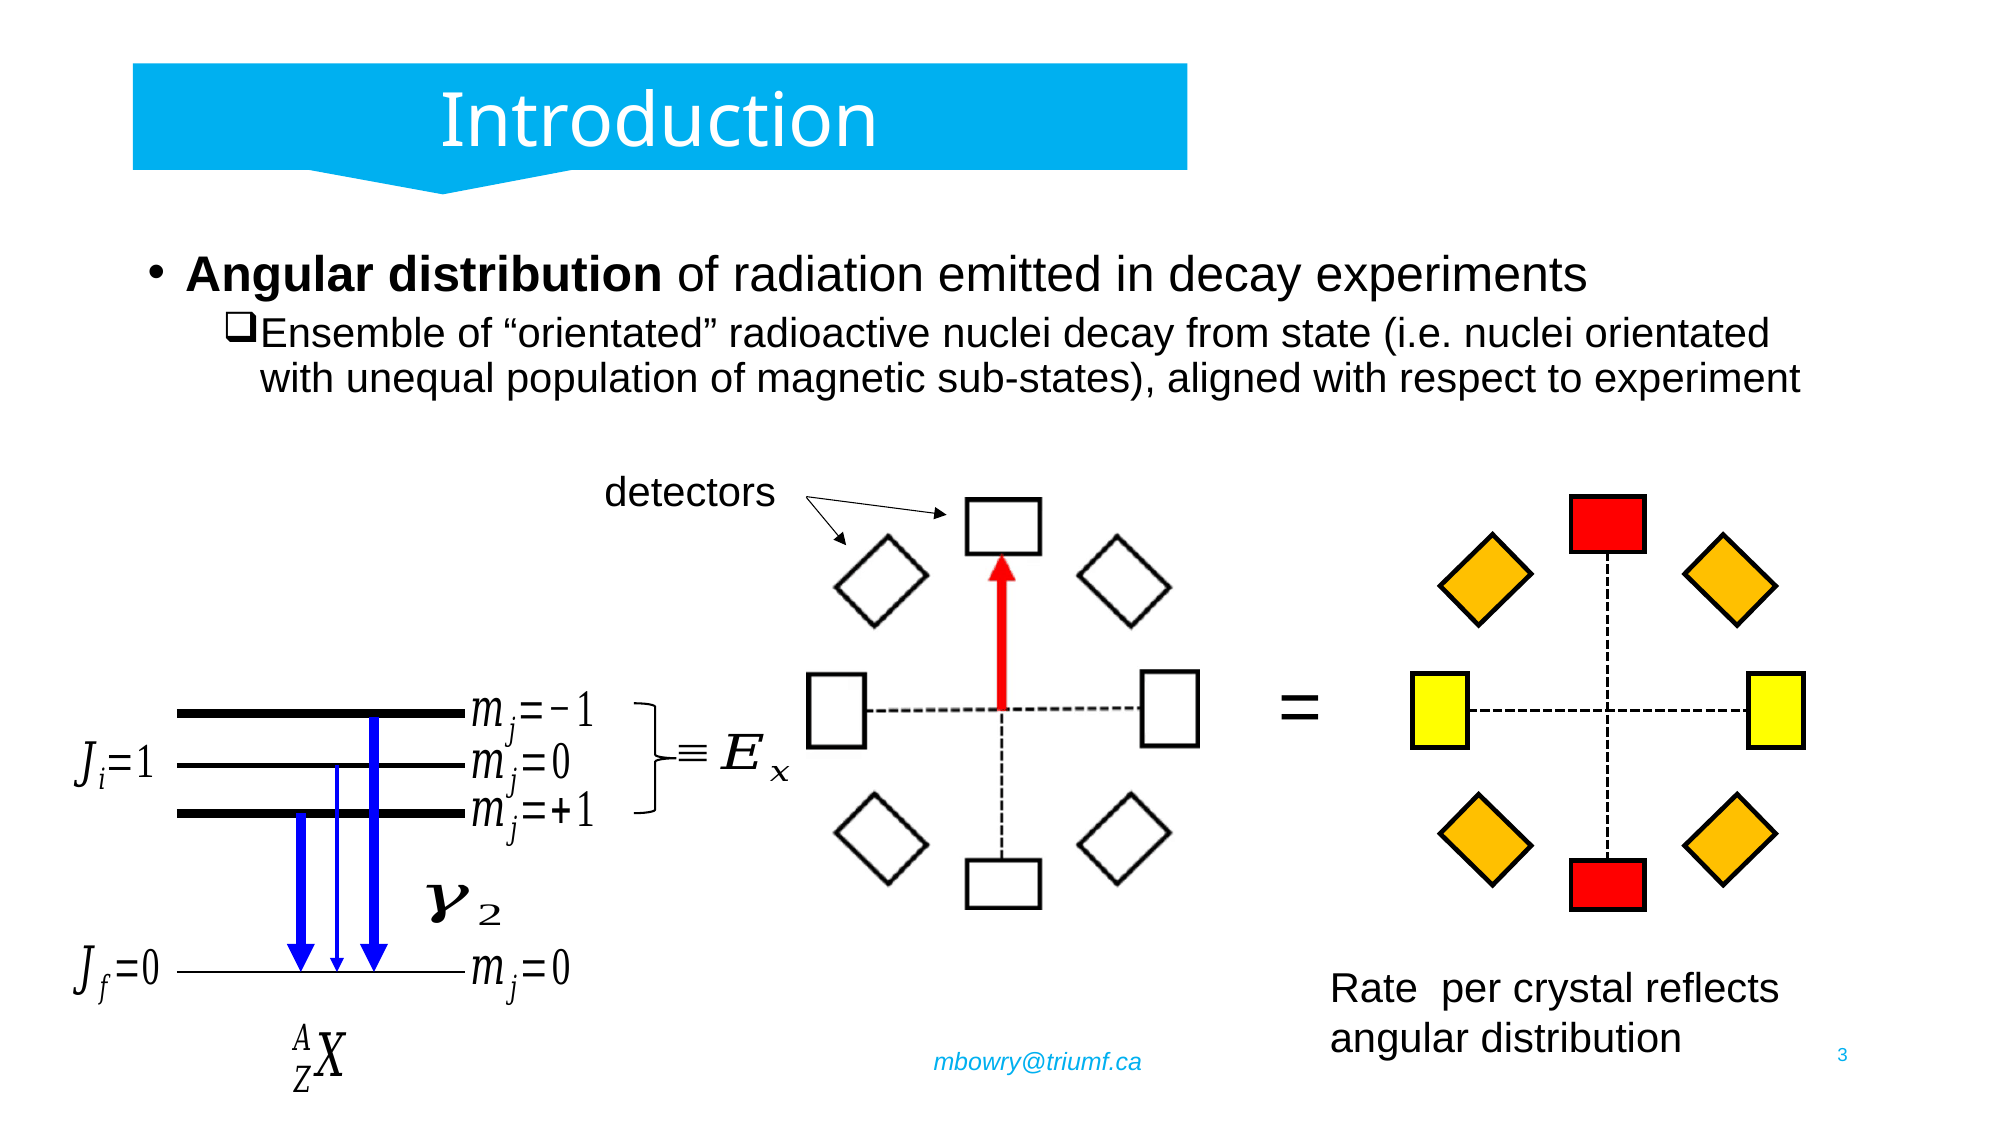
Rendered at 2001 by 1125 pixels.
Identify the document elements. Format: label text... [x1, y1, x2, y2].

text_box detectors [589, 457, 792, 522]
slide_number 3 [1412, 1035, 1863, 1096]
list mbowry@triumf.ca [710, 1041, 1366, 1096]
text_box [806, 497, 847, 546]
text_box [633, 702, 677, 814]
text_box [1412, 496, 1804, 910]
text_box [806, 496, 947, 515]
text_box Introduction [131, 62, 1189, 196]
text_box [70, 680, 594, 1101]
picture [806, 497, 1200, 910]
text_box = [1264, 650, 1344, 756]
